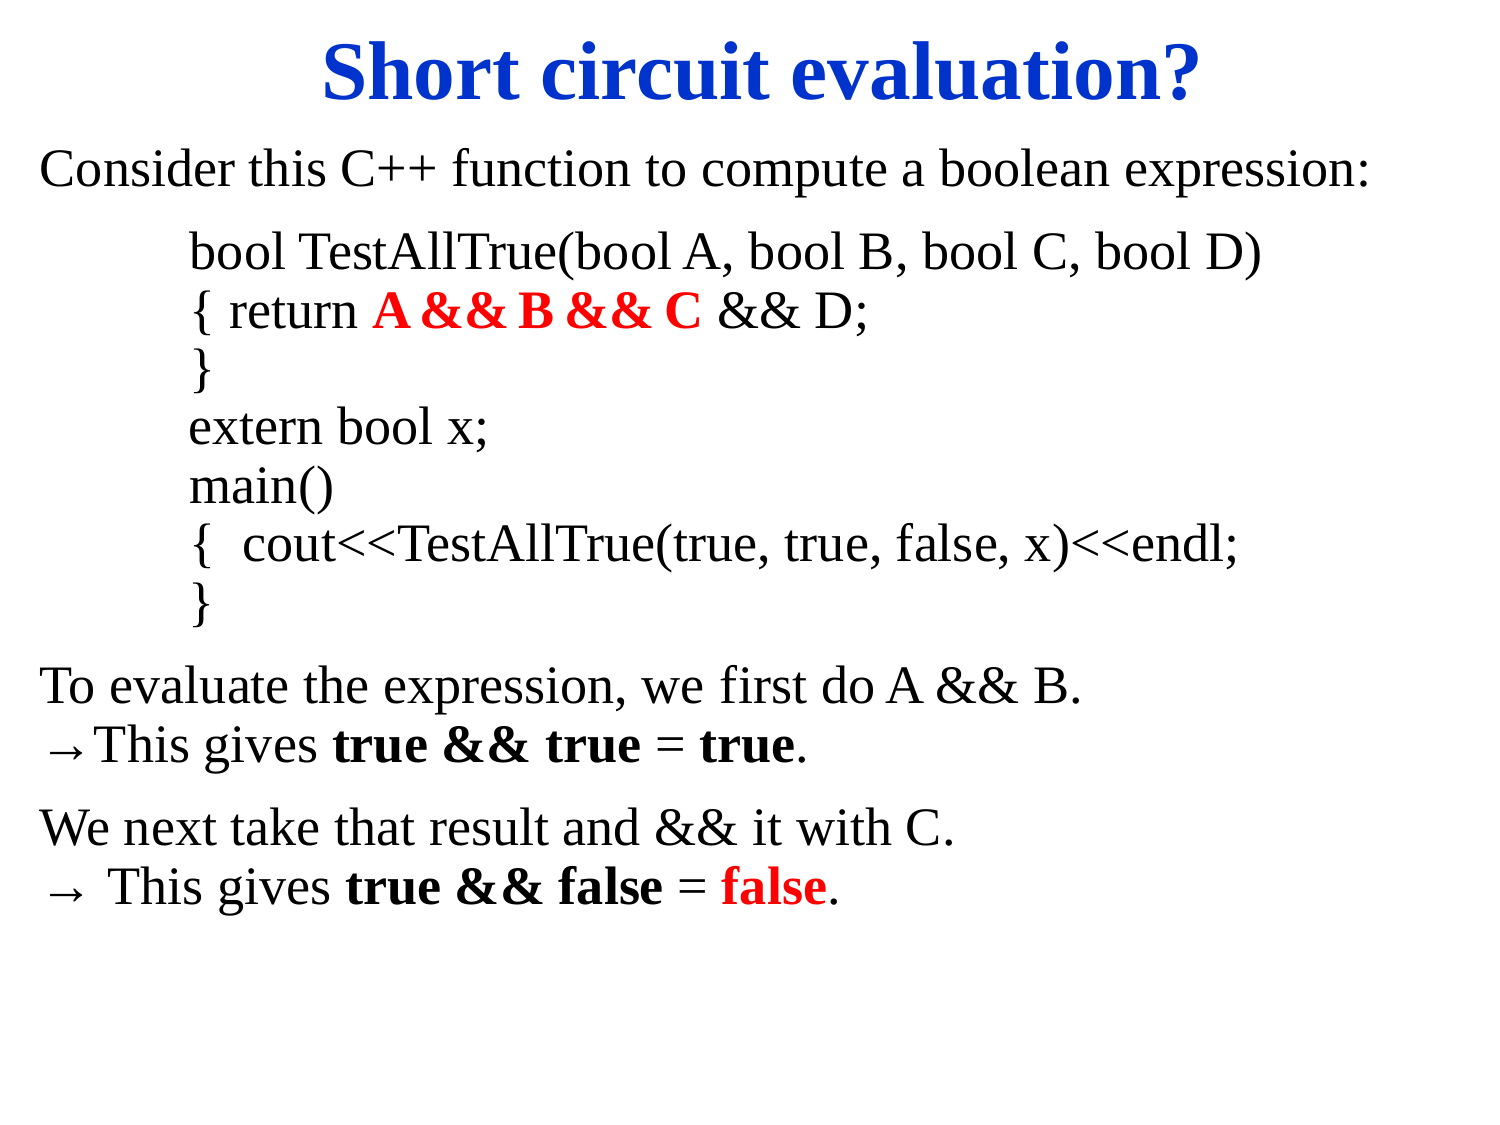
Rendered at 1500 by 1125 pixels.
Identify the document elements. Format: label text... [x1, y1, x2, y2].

text_box Short circuit evaluation? Consider this C++ function to compute a boolean expression: bool TestAllTrue(bool A, bool B, bool C, bool D) { return A && B && C && D; } extern bool x; main() { cout<<TestAllTrue(true, true, false, x)<<endl; } To evaluate the expression, we first do A && B. →This gives true && true = true. We next take that result and && it with C. → This gives true && false = false. Now, the point: Once we know that A && B && C = false, we no longer care what D is; we know that the final answer is false. C++ enforces this rule, so you know that D will not be tested. [24, 0, 1500, 1125]
